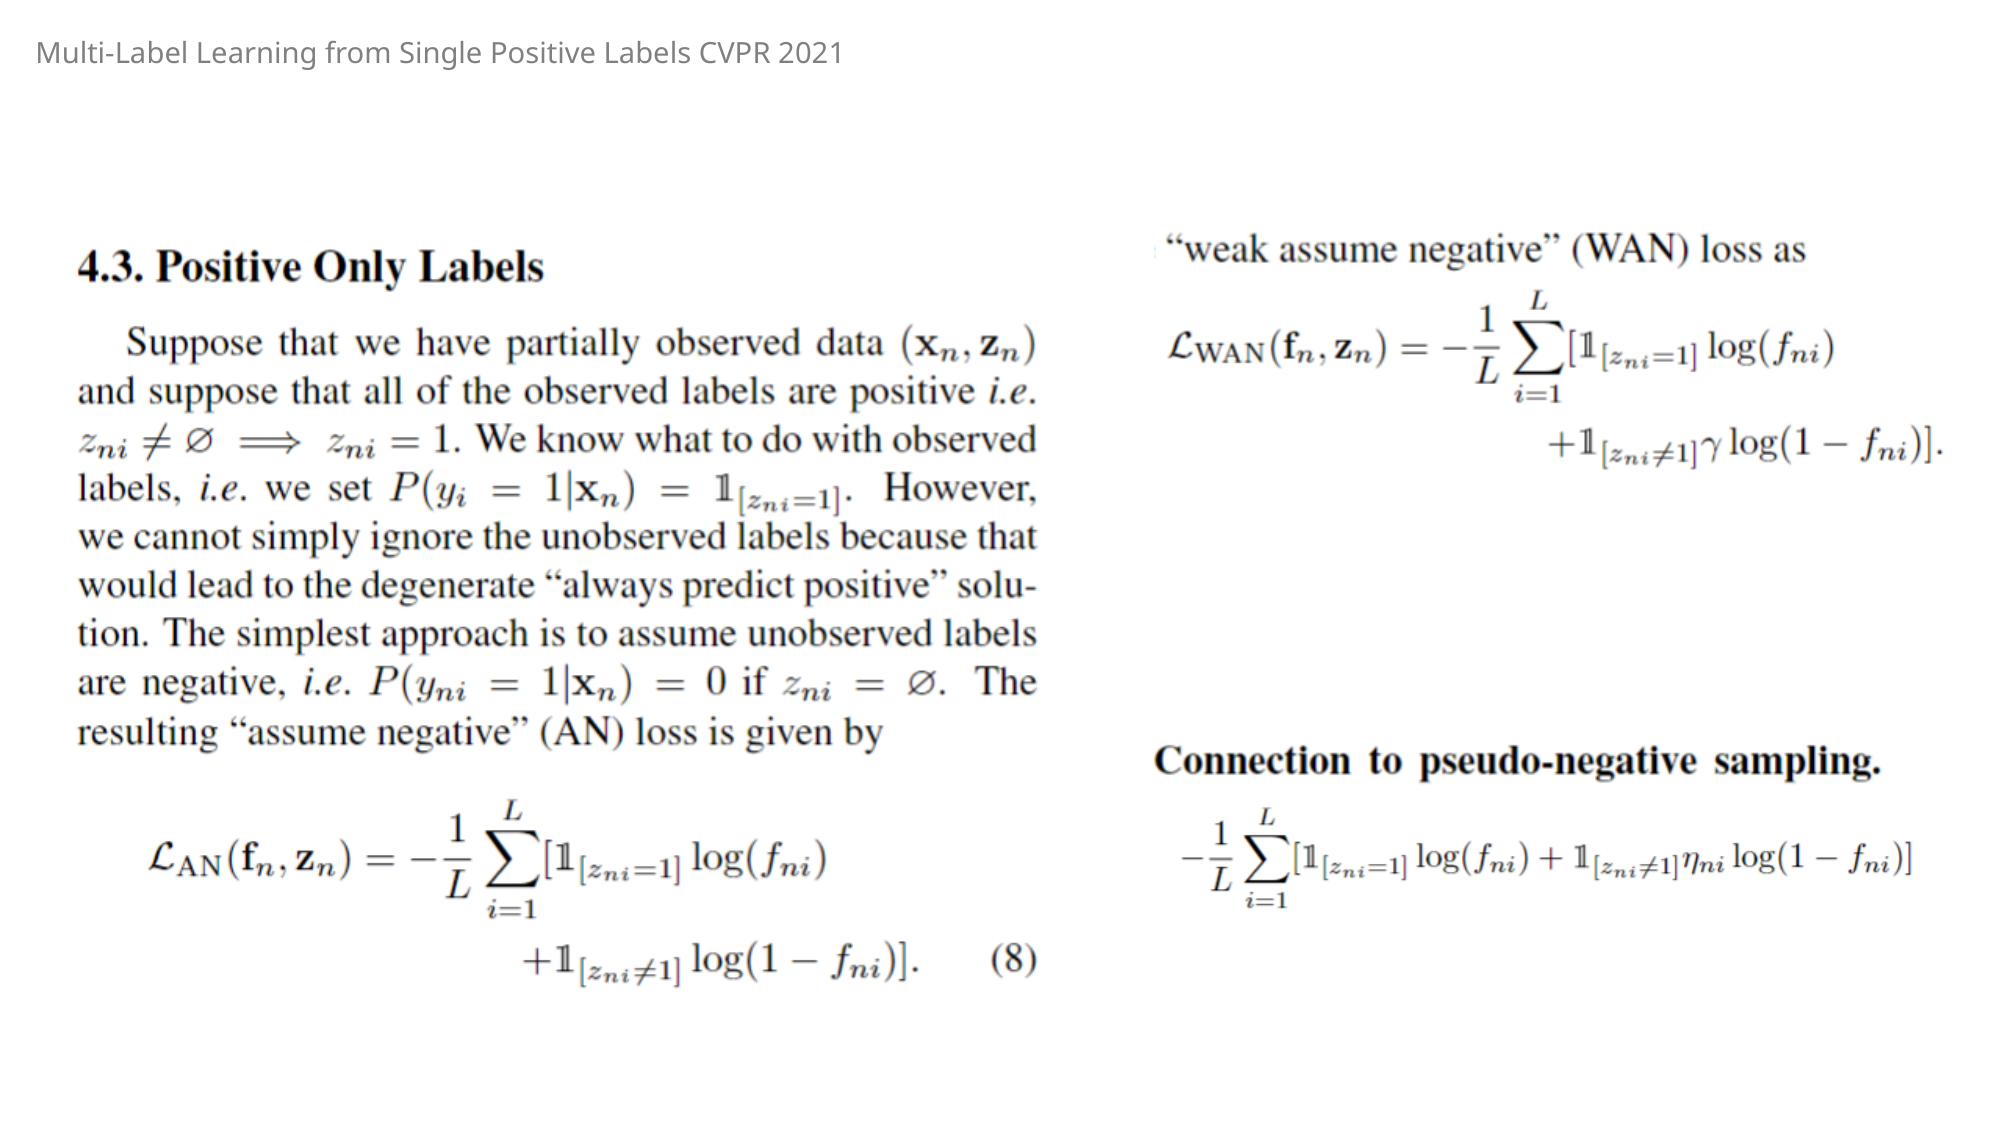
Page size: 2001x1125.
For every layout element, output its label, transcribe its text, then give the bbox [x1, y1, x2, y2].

text_box Multi-Label Learning from Single Positive Labels CVPR 2021 [20, 26, 1789, 77]
picture [1130, 736, 1970, 933]
picture [1131, 229, 1991, 490]
picture [27, 231, 1072, 1009]
